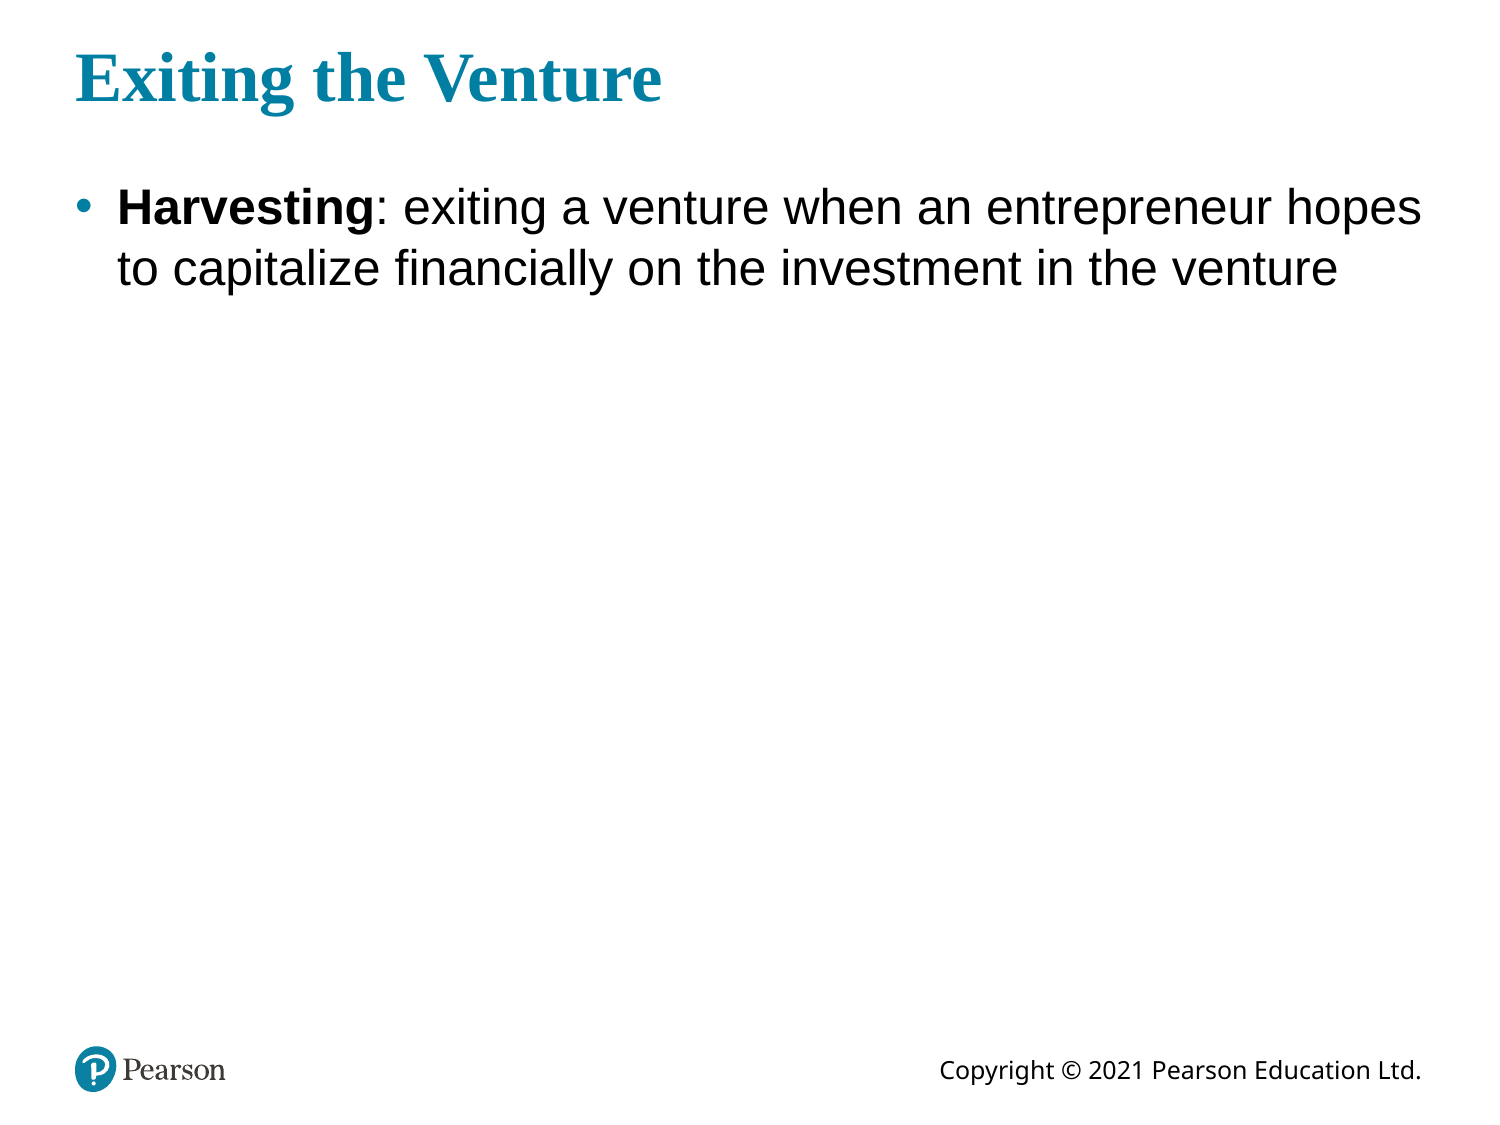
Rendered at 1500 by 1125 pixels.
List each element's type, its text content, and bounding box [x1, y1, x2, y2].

list Harvesting: exiting a venture when an entrepreneur hopes to capitalize financially on the investment in the venture [75, 174, 1425, 325]
title Exiting the Venture [75, 20, 1425, 116]
